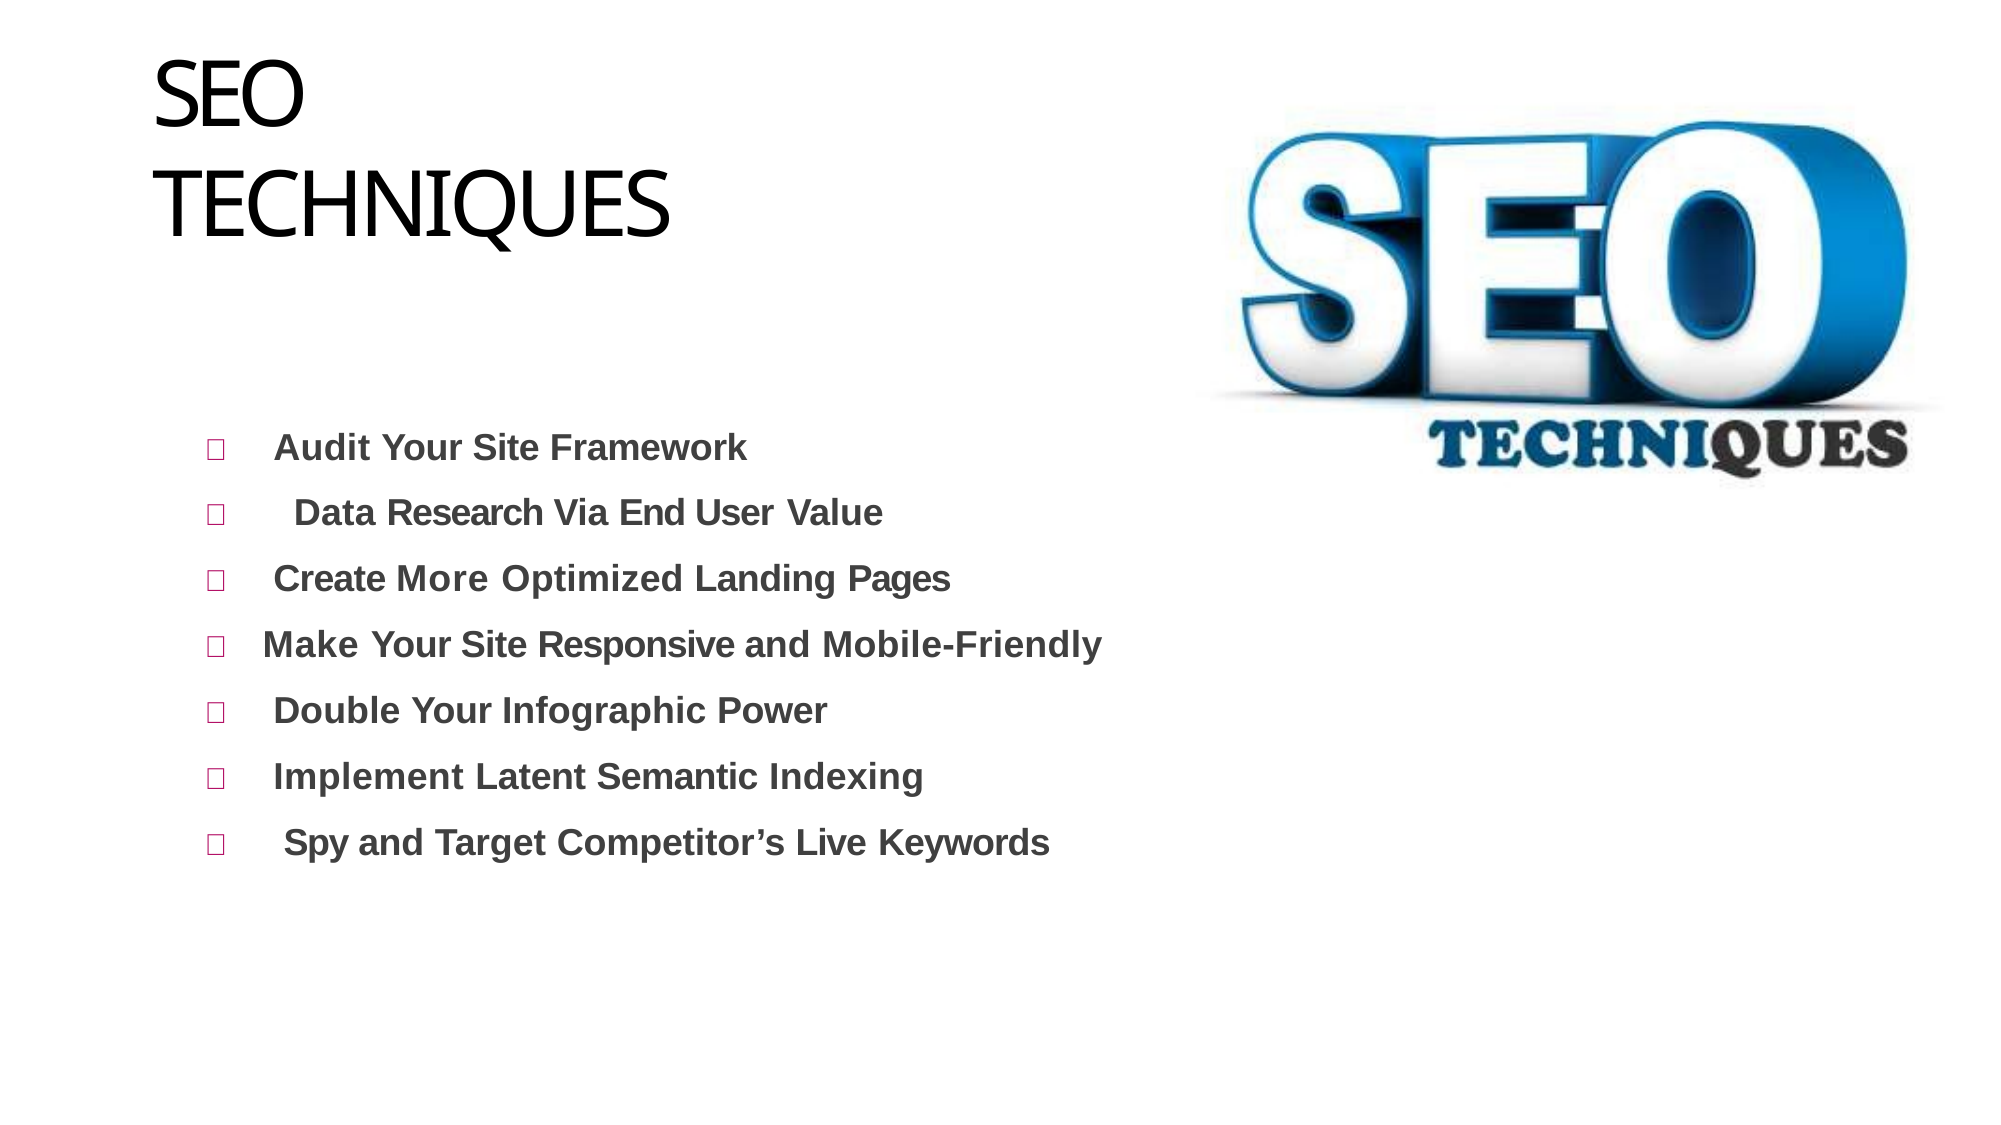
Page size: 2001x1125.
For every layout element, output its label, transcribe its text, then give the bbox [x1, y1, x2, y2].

text_box [1166, 15, 1986, 539]
title SEO TECHNIQUES [150, 32, 749, 255]
text_box  Audit Your Site Framework  Data Research Via End User Value  Create More Optimized Landing Pages  Make Your Site Responsive and Mobile-Friendly  Double Your Infographic Power  Implement Latent Semantic Indexing  Spy and Target Competitor’s Live Keywords [202, 399, 1108, 863]
